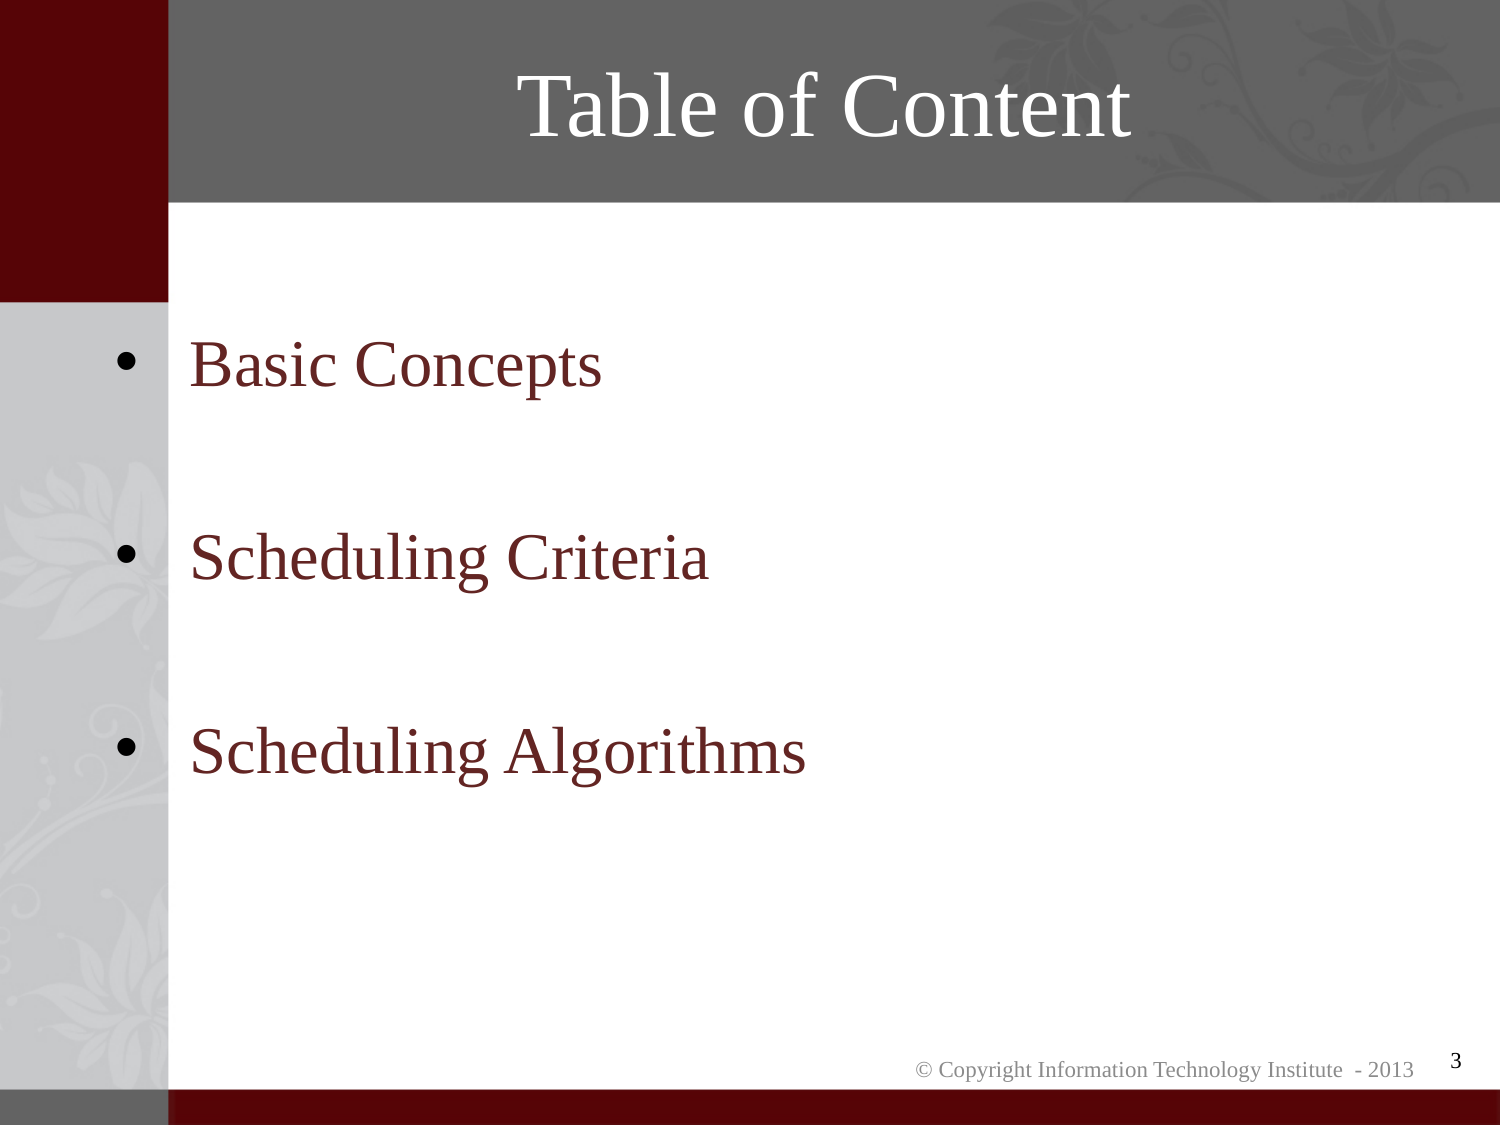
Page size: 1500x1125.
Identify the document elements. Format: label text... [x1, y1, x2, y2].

title Table of Content [187, 0, 1463, 218]
list Basic Concepts Scheduling Criteria Scheduling Algorithms [99, 312, 1450, 1025]
picture [0, 0, 1500, 1125]
